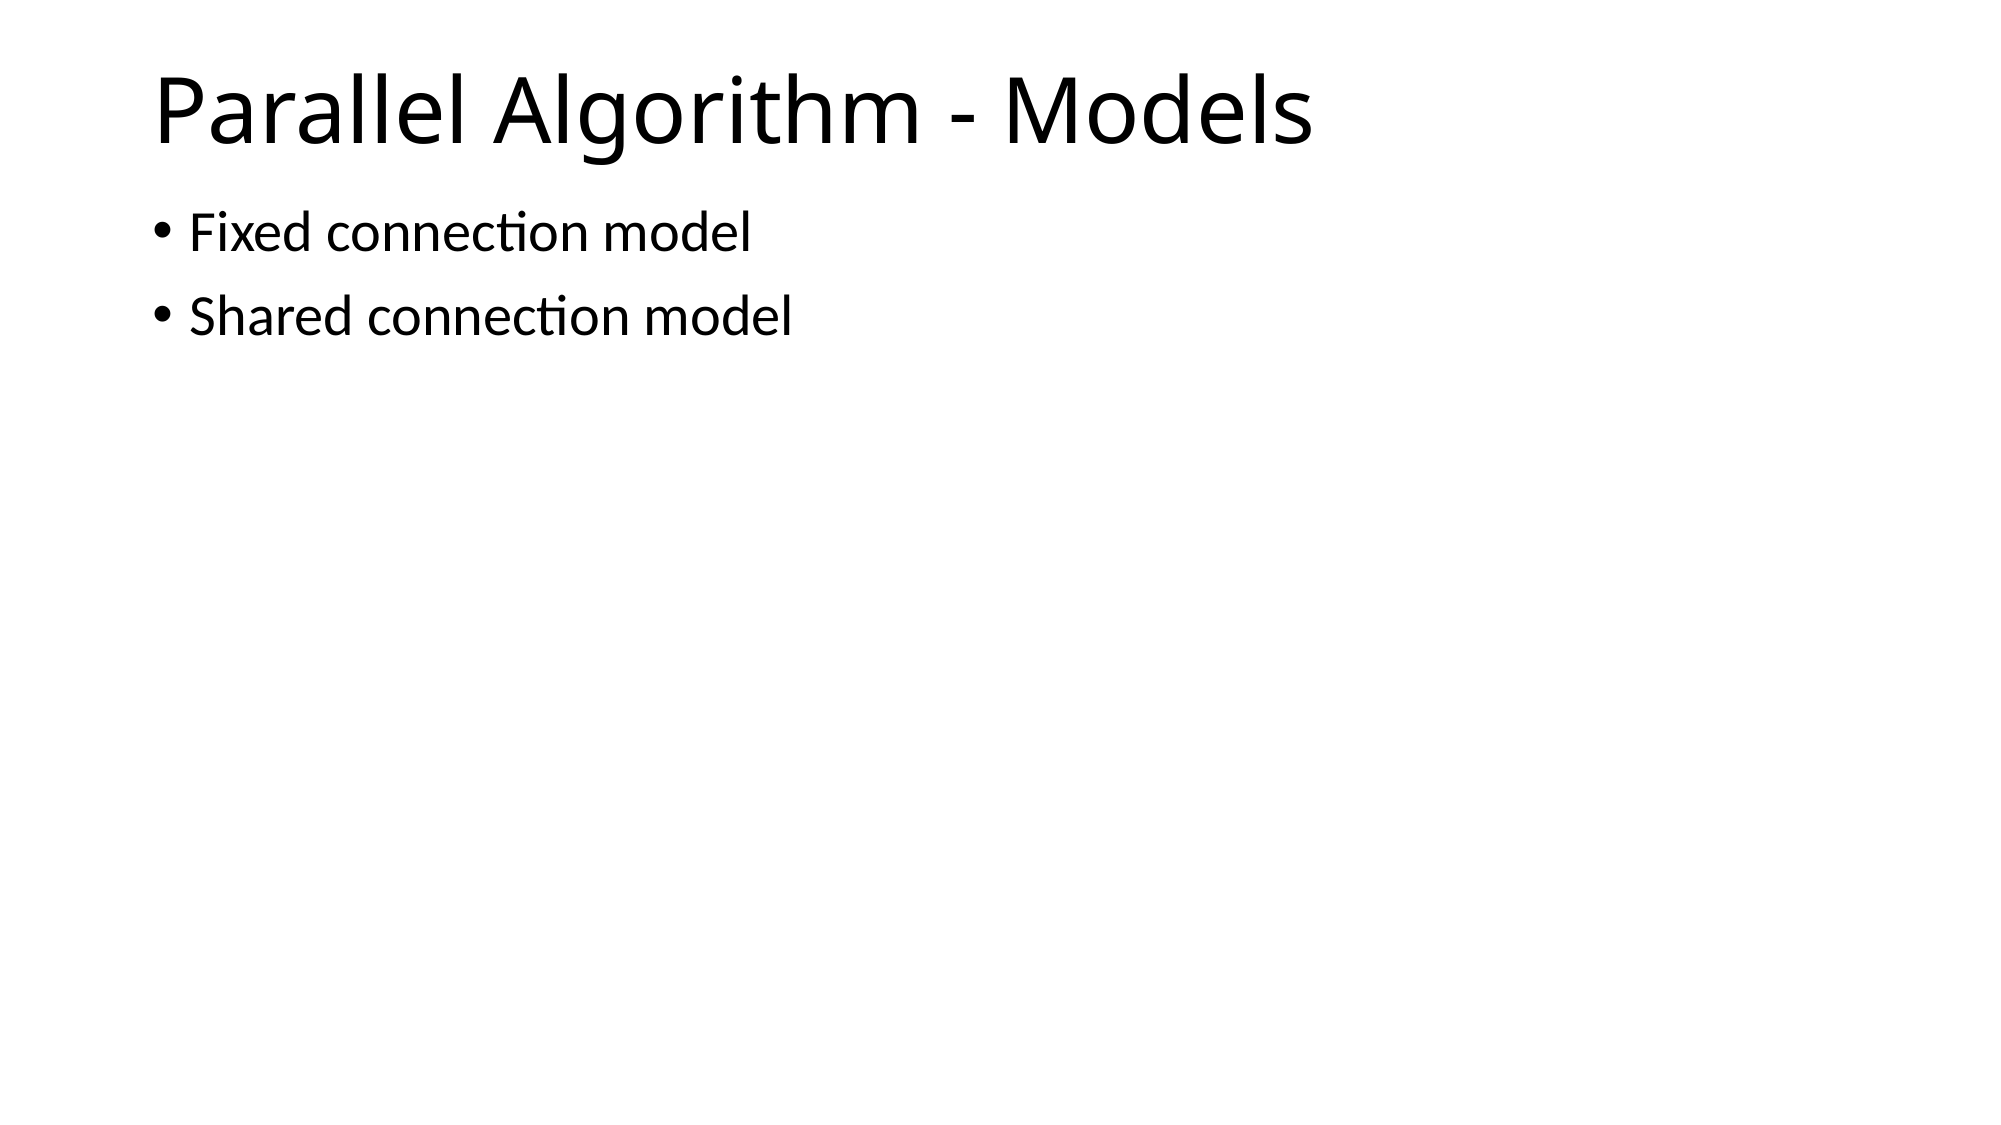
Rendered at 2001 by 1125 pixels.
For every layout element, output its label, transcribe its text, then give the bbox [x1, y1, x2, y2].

list Fixed connection model Shared connection model [137, 193, 1863, 1014]
title Parallel Algorithm - Models [137, 59, 1863, 193]
